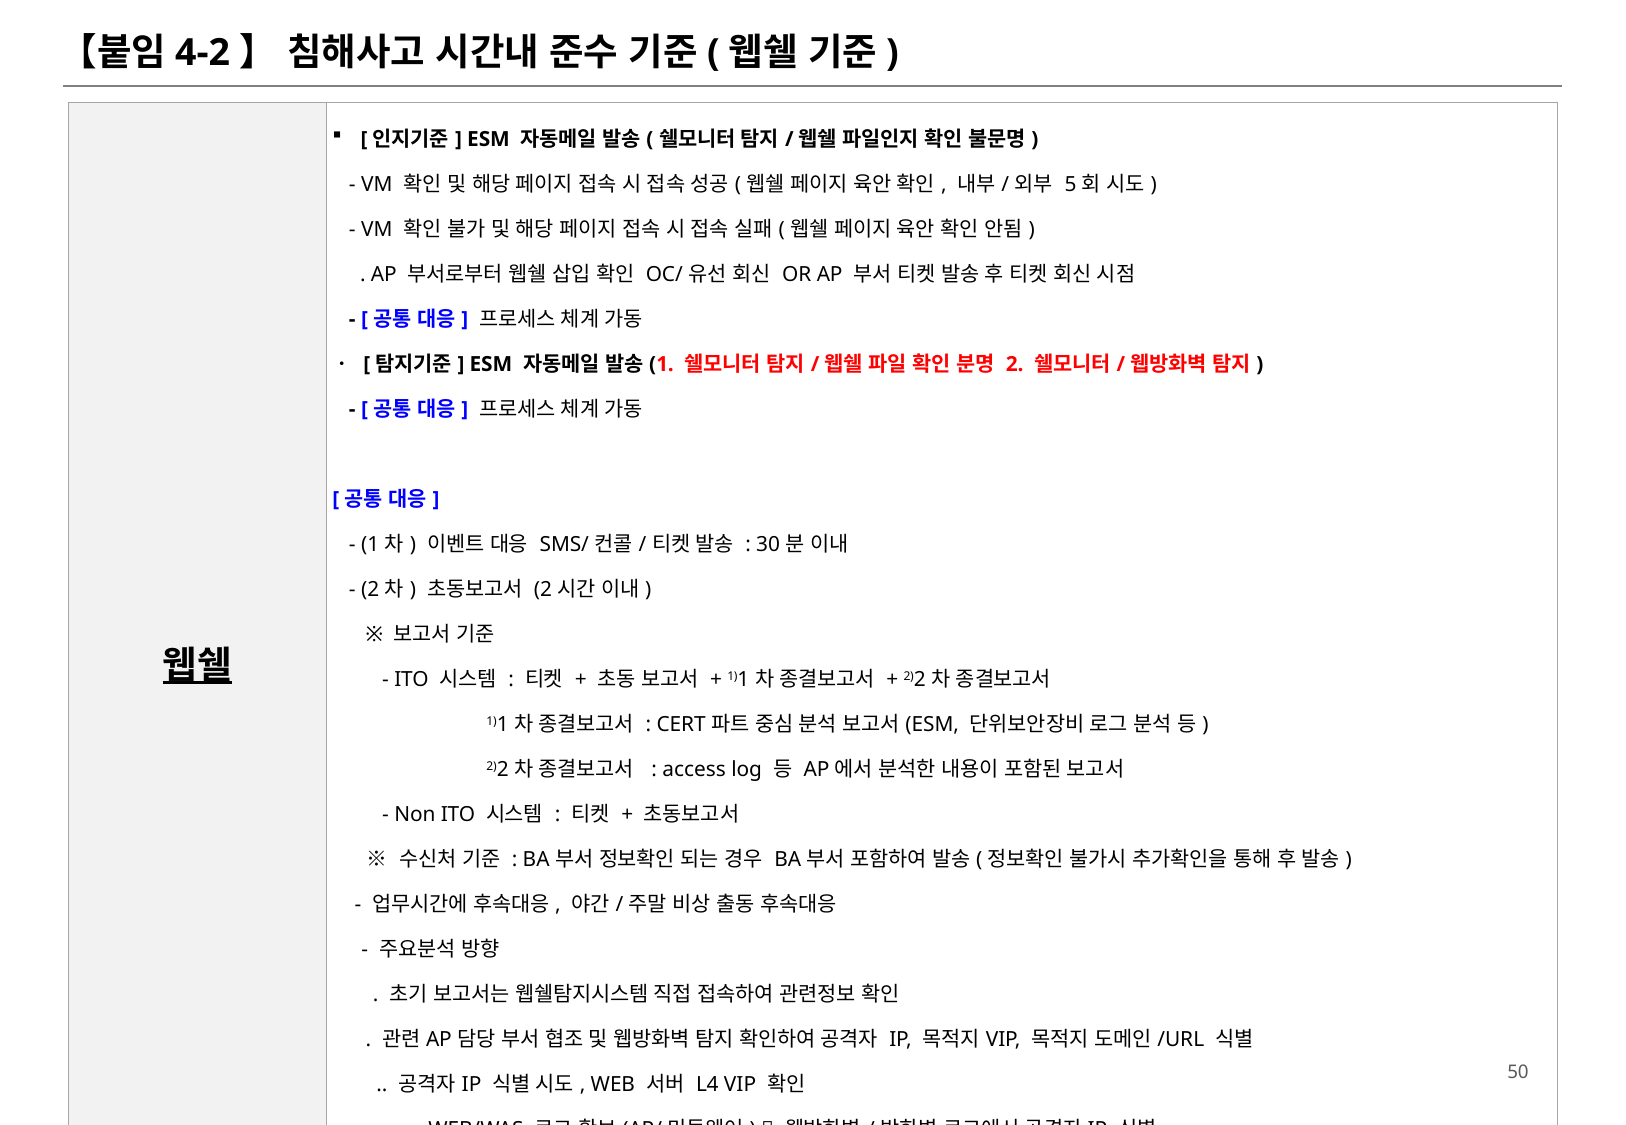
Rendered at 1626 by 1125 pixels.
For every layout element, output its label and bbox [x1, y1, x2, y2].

table_header [69, 103, 326, 1125]
table_header [327, 103, 1557, 1125]
text_box [44, 23, 966, 79]
slide_number [1164, 1042, 1544, 1103]
